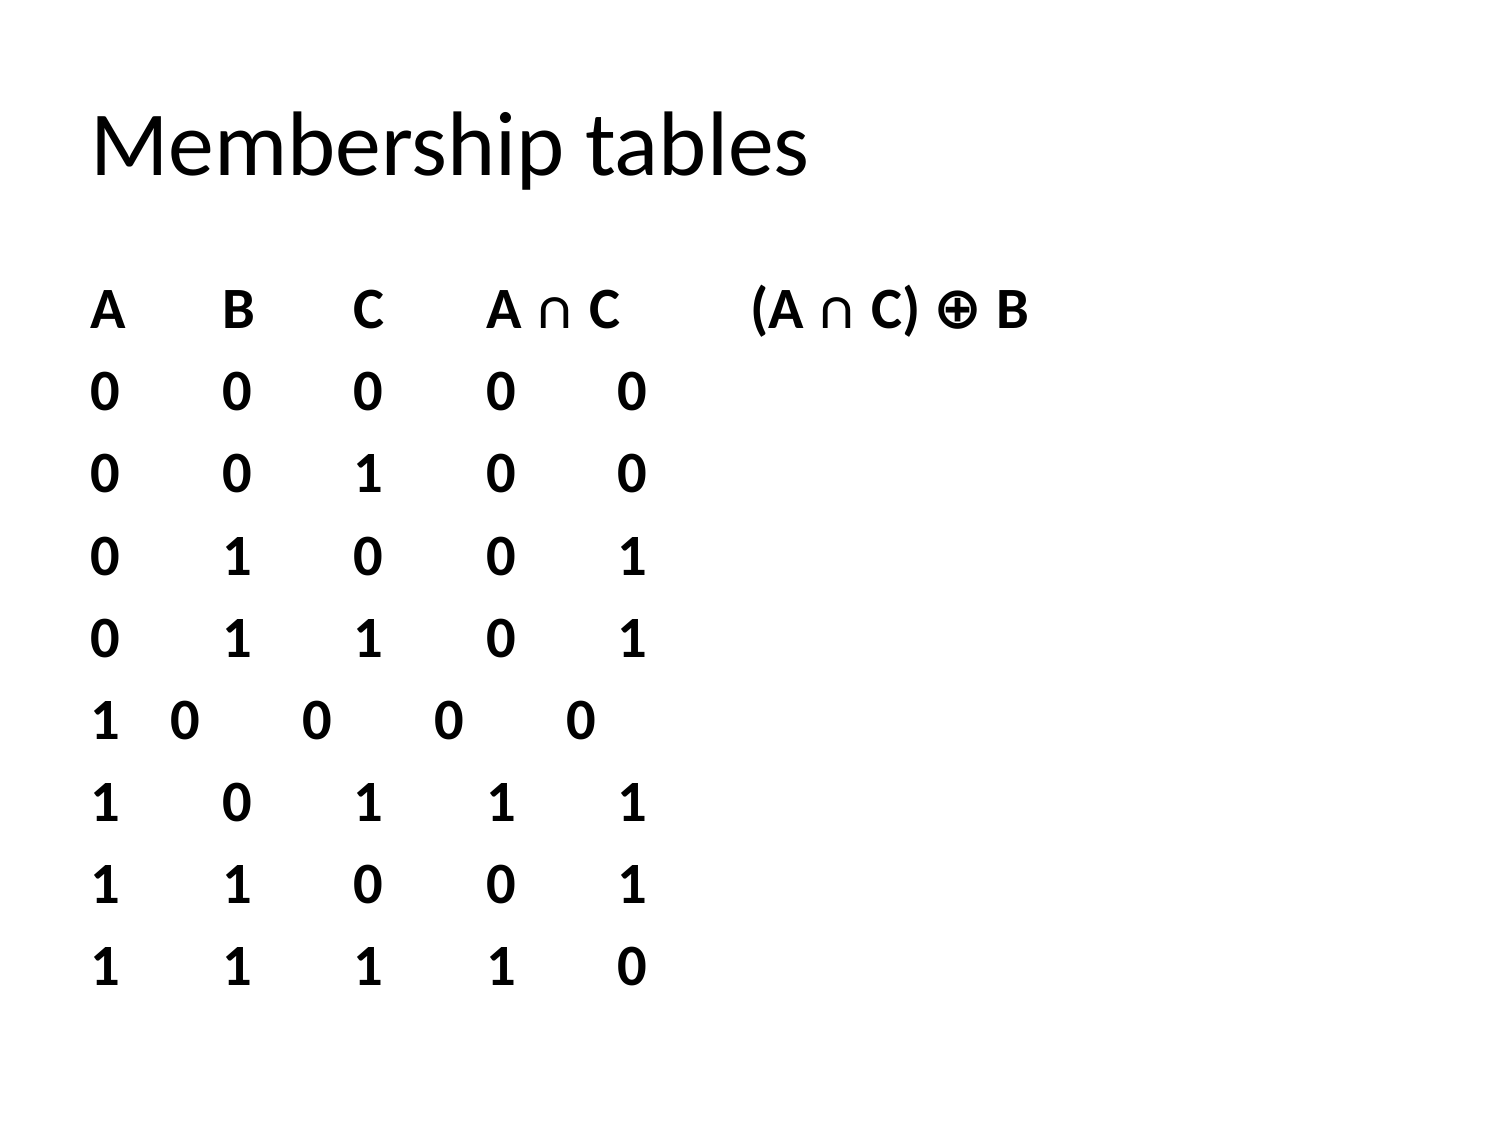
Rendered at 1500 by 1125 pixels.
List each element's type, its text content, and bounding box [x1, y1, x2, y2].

title Membership tables [75, 45, 1425, 233]
list A B C A ∩ C (A ∩ C) ⊕ B 0 0 0 0 0 0 0 1 0 0 0 1 0 0 1 0 1 1 0 1 0 0 0 0 1 0 1 1 1 1 1 0 0 1 1 1 1 1 0 [75, 262, 1425, 1005]
